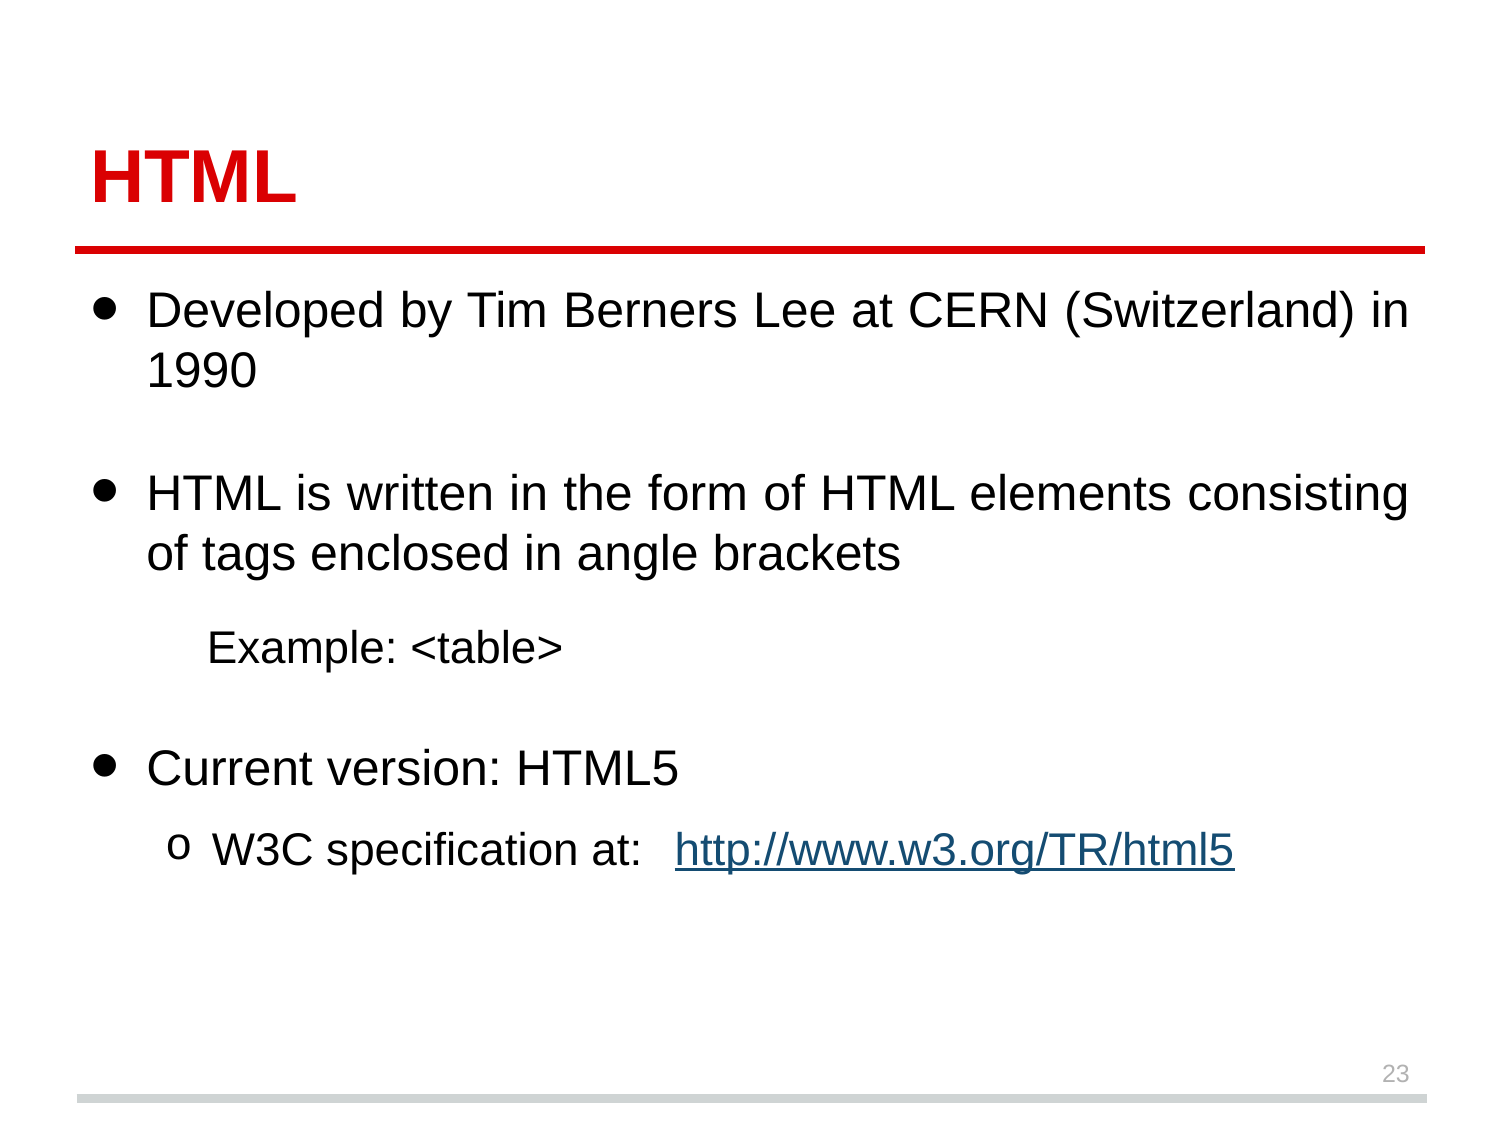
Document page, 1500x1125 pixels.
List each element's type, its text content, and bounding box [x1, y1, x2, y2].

list Developed by Tim Berners Lee at CERN (Switzerland) in 1990 HTML is written in the form of HTML elements consisting of tags enclosed in angle brackets Example: <table> Current version: HTML5 W3C specification at: http://www.w3.org/TR/html5 [75, 262, 1425, 1078]
slide_number 23 [1074, 1042, 1425, 1103]
title HTML [75, 45, 1425, 233]
